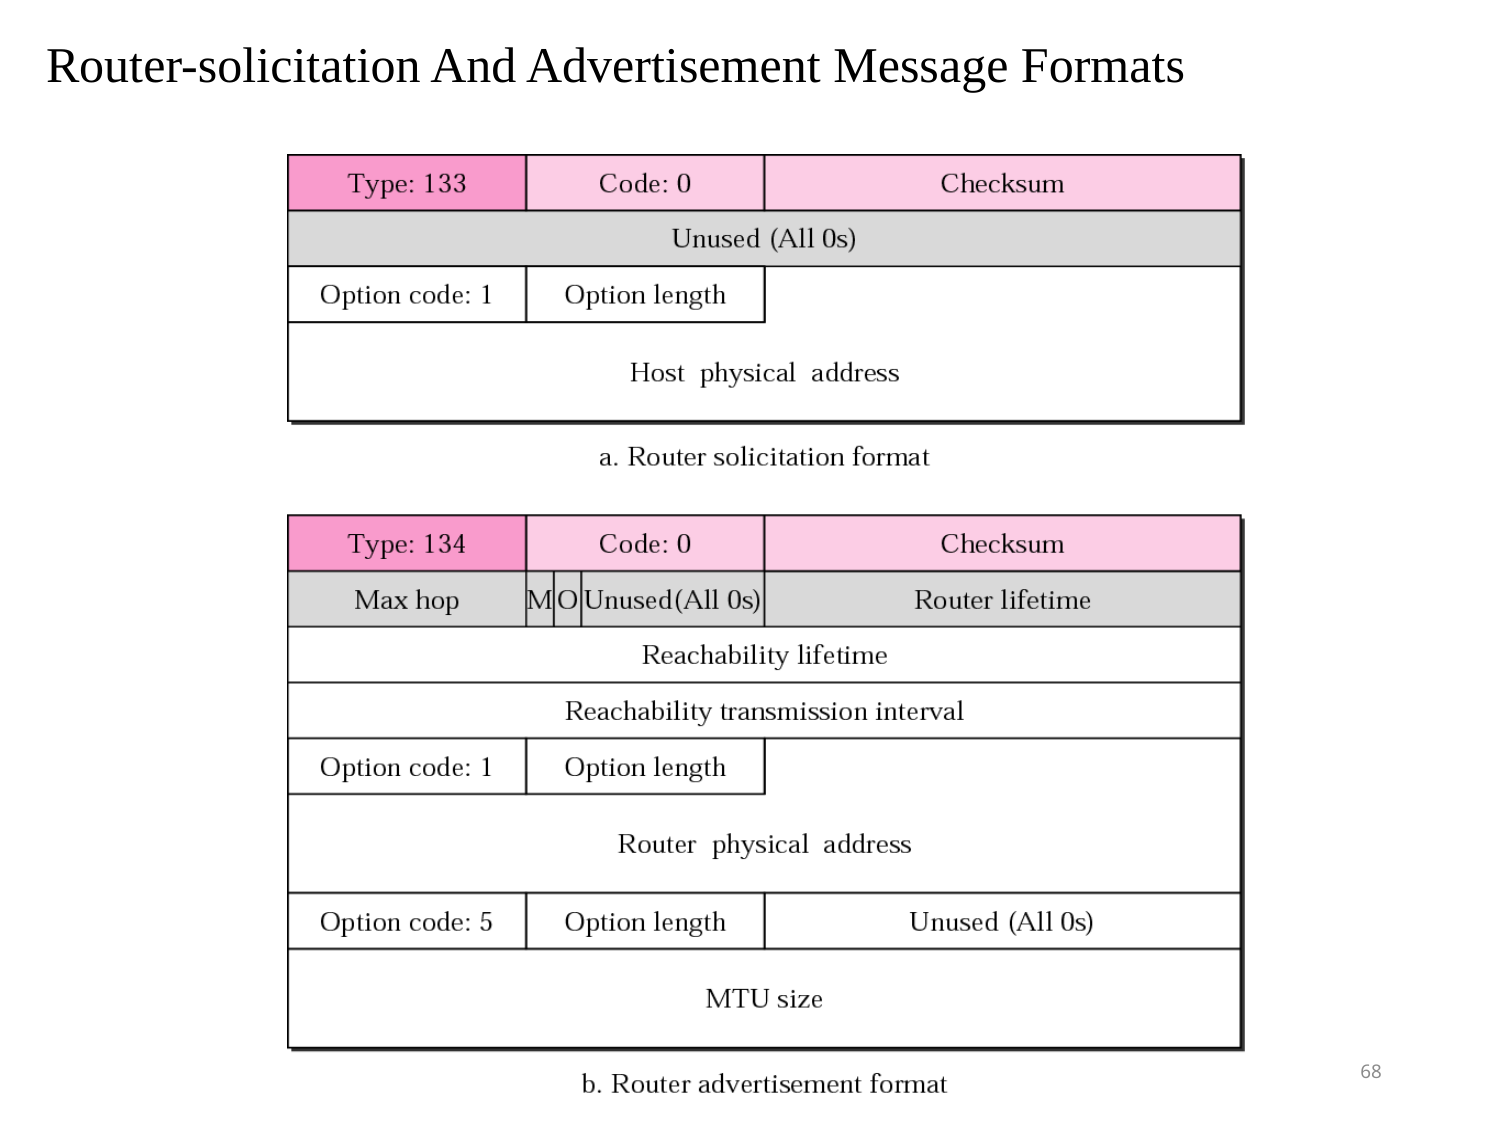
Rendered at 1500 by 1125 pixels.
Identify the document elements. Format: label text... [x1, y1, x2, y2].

picture [287, 154, 1245, 1100]
text_box Router-solicitation And Advertisement Message Formats [31, 24, 1469, 100]
slide_number 68 [1059, 1042, 1397, 1103]
